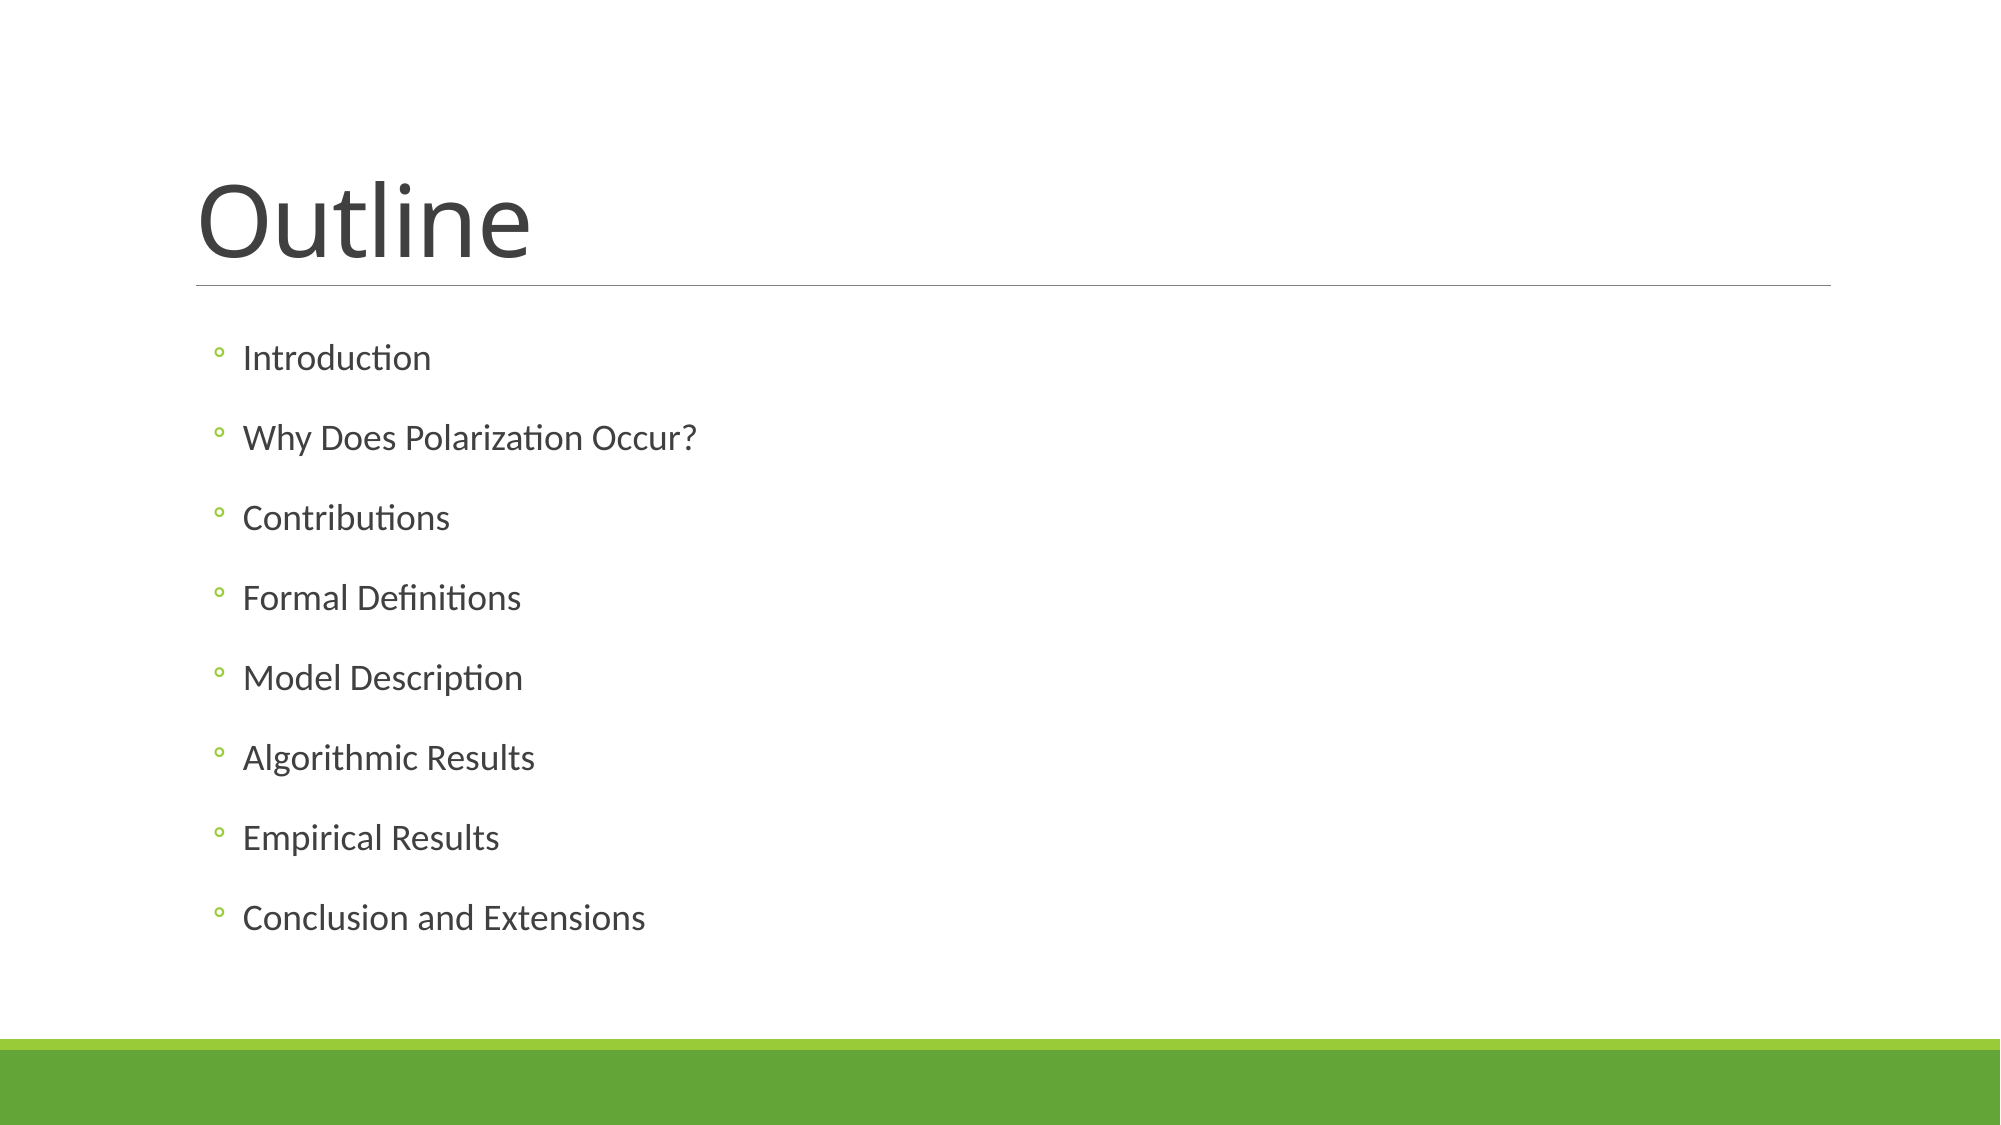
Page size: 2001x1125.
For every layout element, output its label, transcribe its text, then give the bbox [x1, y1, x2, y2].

title Outline [180, 47, 1830, 285]
list Introduction Why Does Polarization Occur? Contributions Formal Definitions Model Description Algorithmic Results Empirical Results Conclusion and Extensions [180, 302, 1830, 963]
